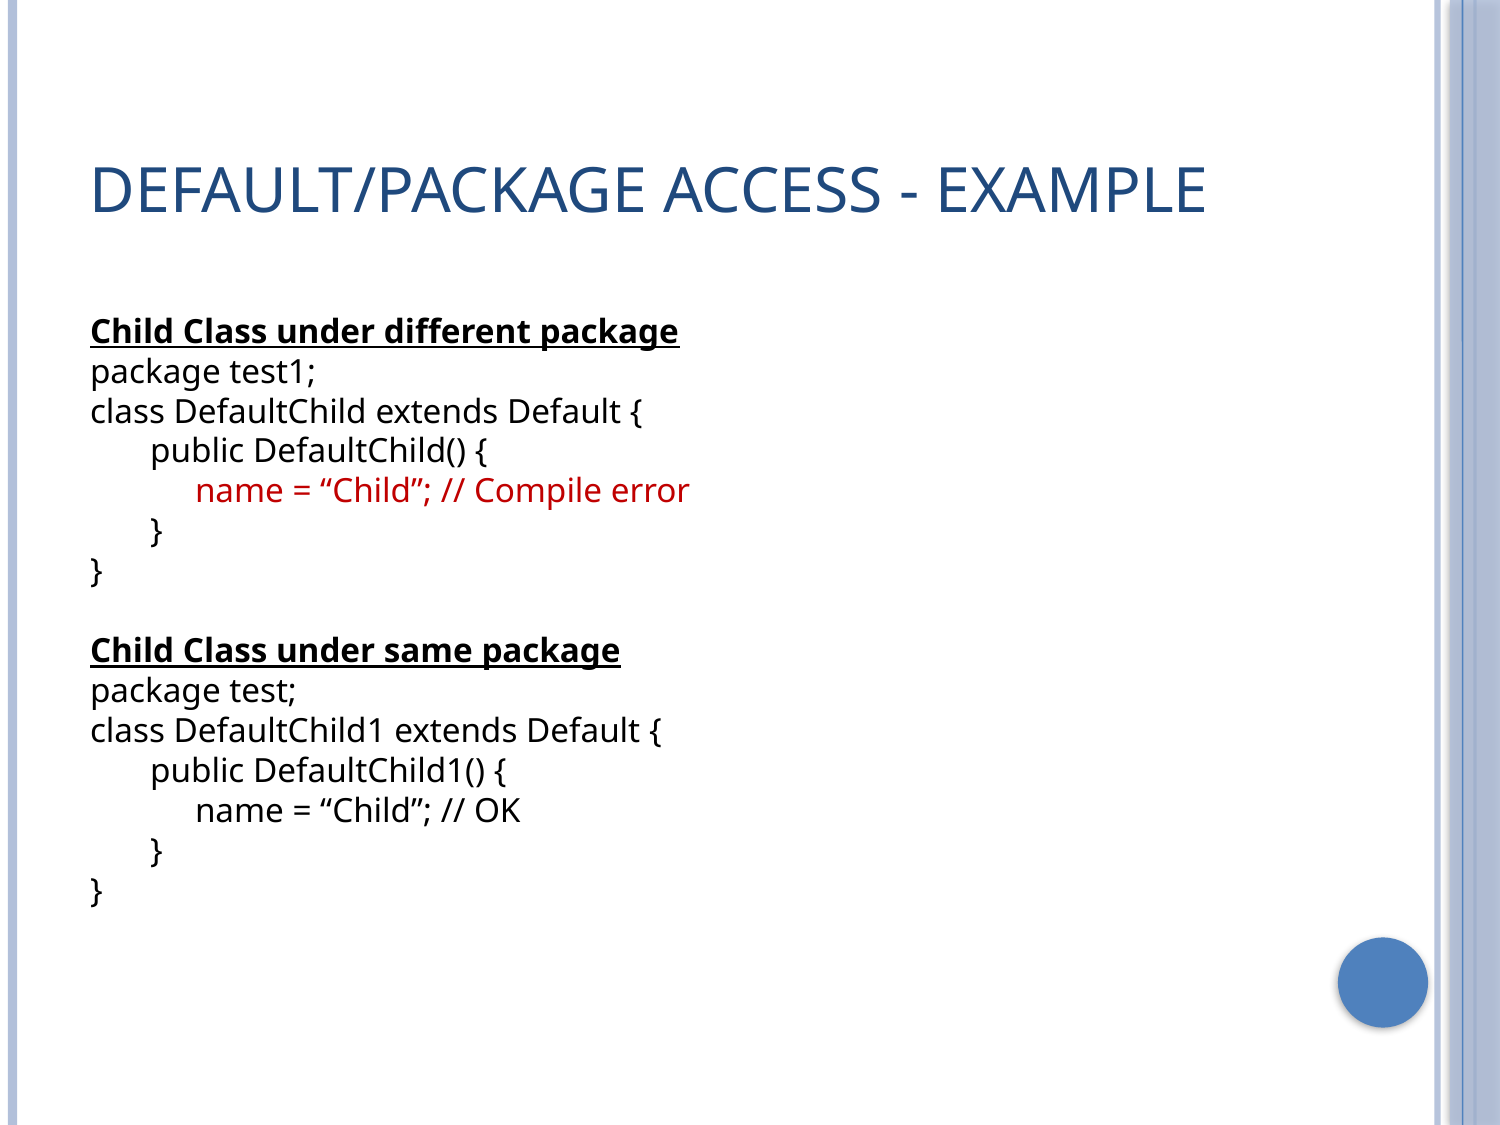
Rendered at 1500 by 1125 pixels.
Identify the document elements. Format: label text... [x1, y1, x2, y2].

title Default/Package Access - Example [75, 45, 1300, 233]
list Child Class under different package package test1; class DefaultChild extends Default { public DefaultChild() { name = “Child”; // Compile error } } Child Class under same package package test; class DefaultChild1 extends Default { public DefaultChild1() { name = “Child”; // OK } } [75, 262, 1300, 1062]
